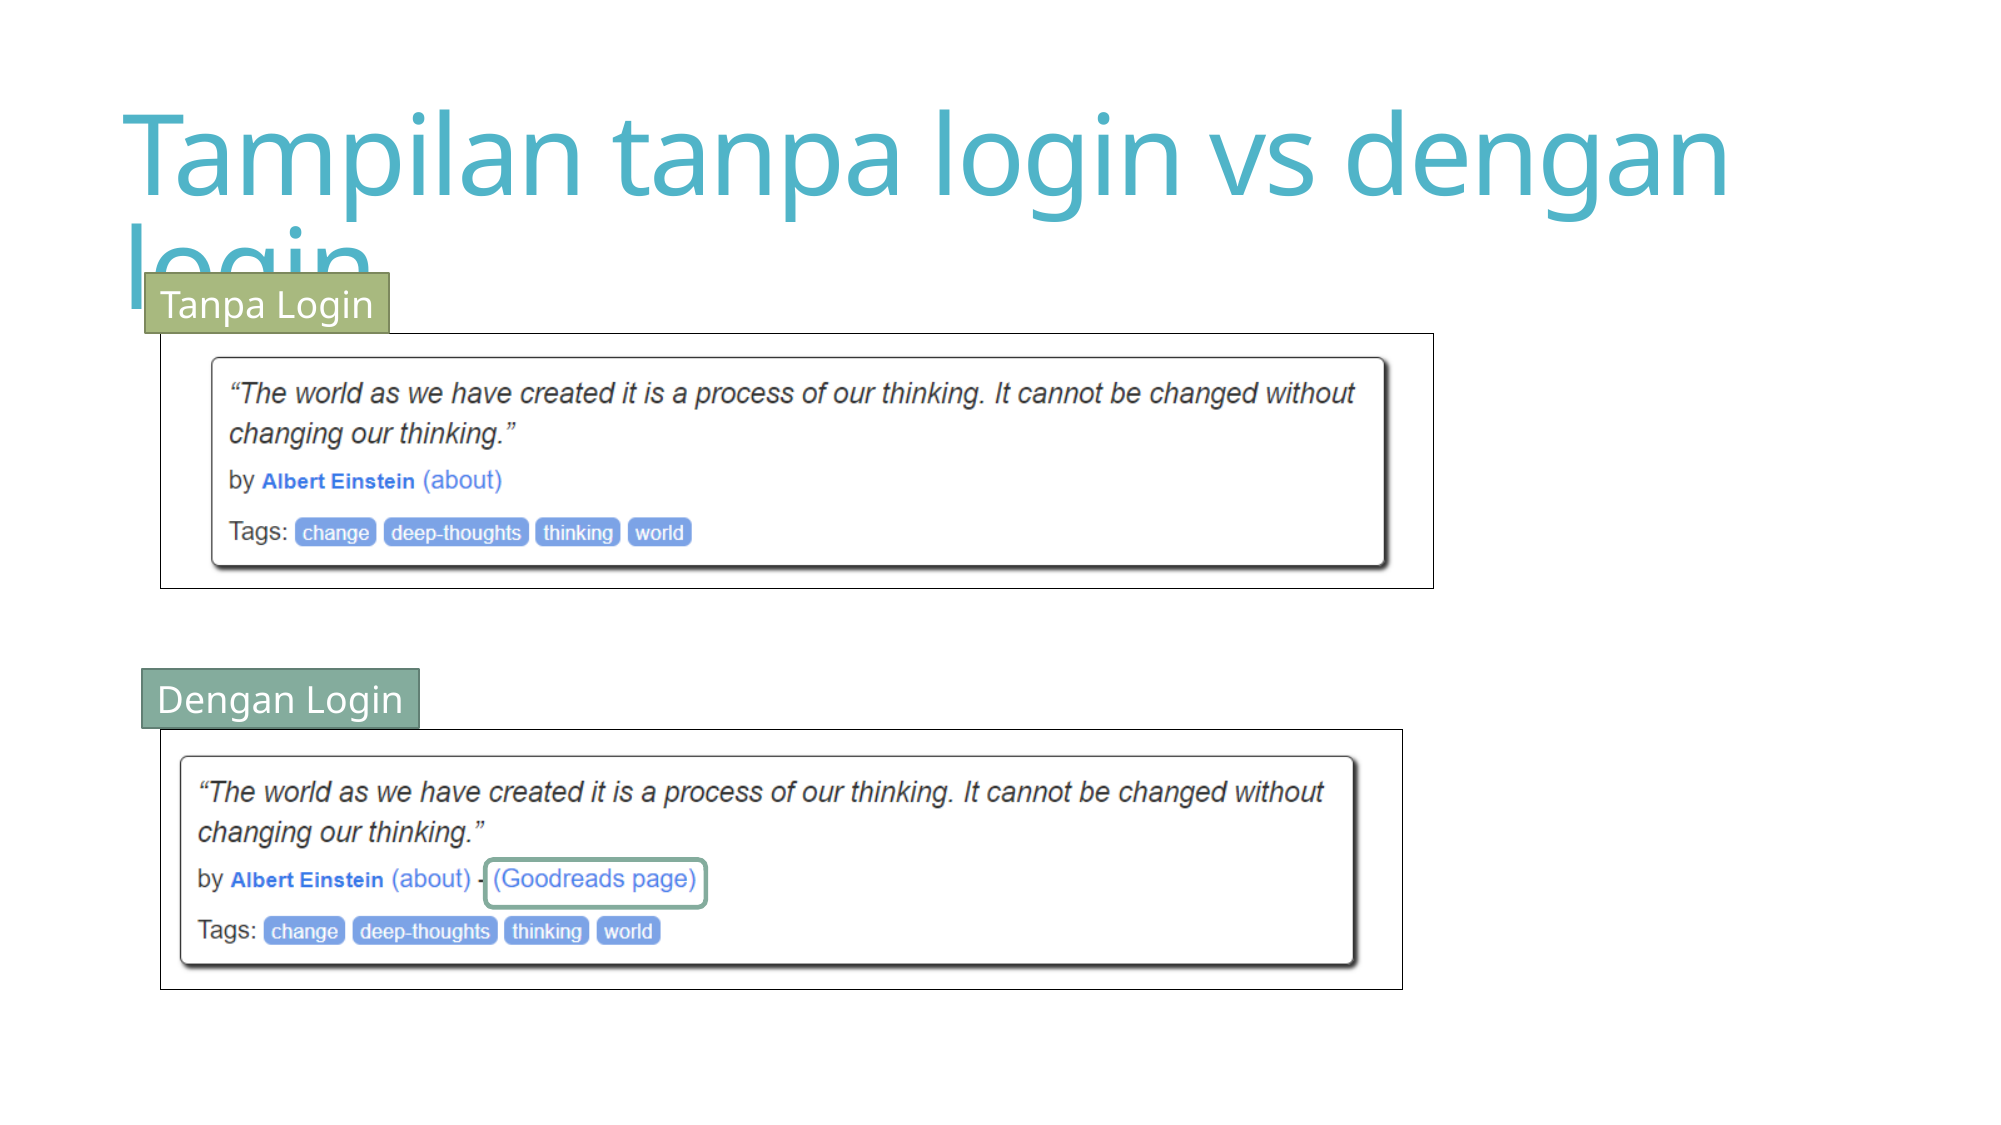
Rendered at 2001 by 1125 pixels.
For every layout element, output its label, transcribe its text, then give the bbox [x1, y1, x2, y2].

picture [160, 333, 1434, 589]
picture [160, 729, 1403, 990]
text_box Dengan Login [141, 668, 420, 729]
title Tampilan tanpa login vs dengan login [107, 81, 1875, 354]
text_box Tanpa Login [144, 272, 390, 334]
